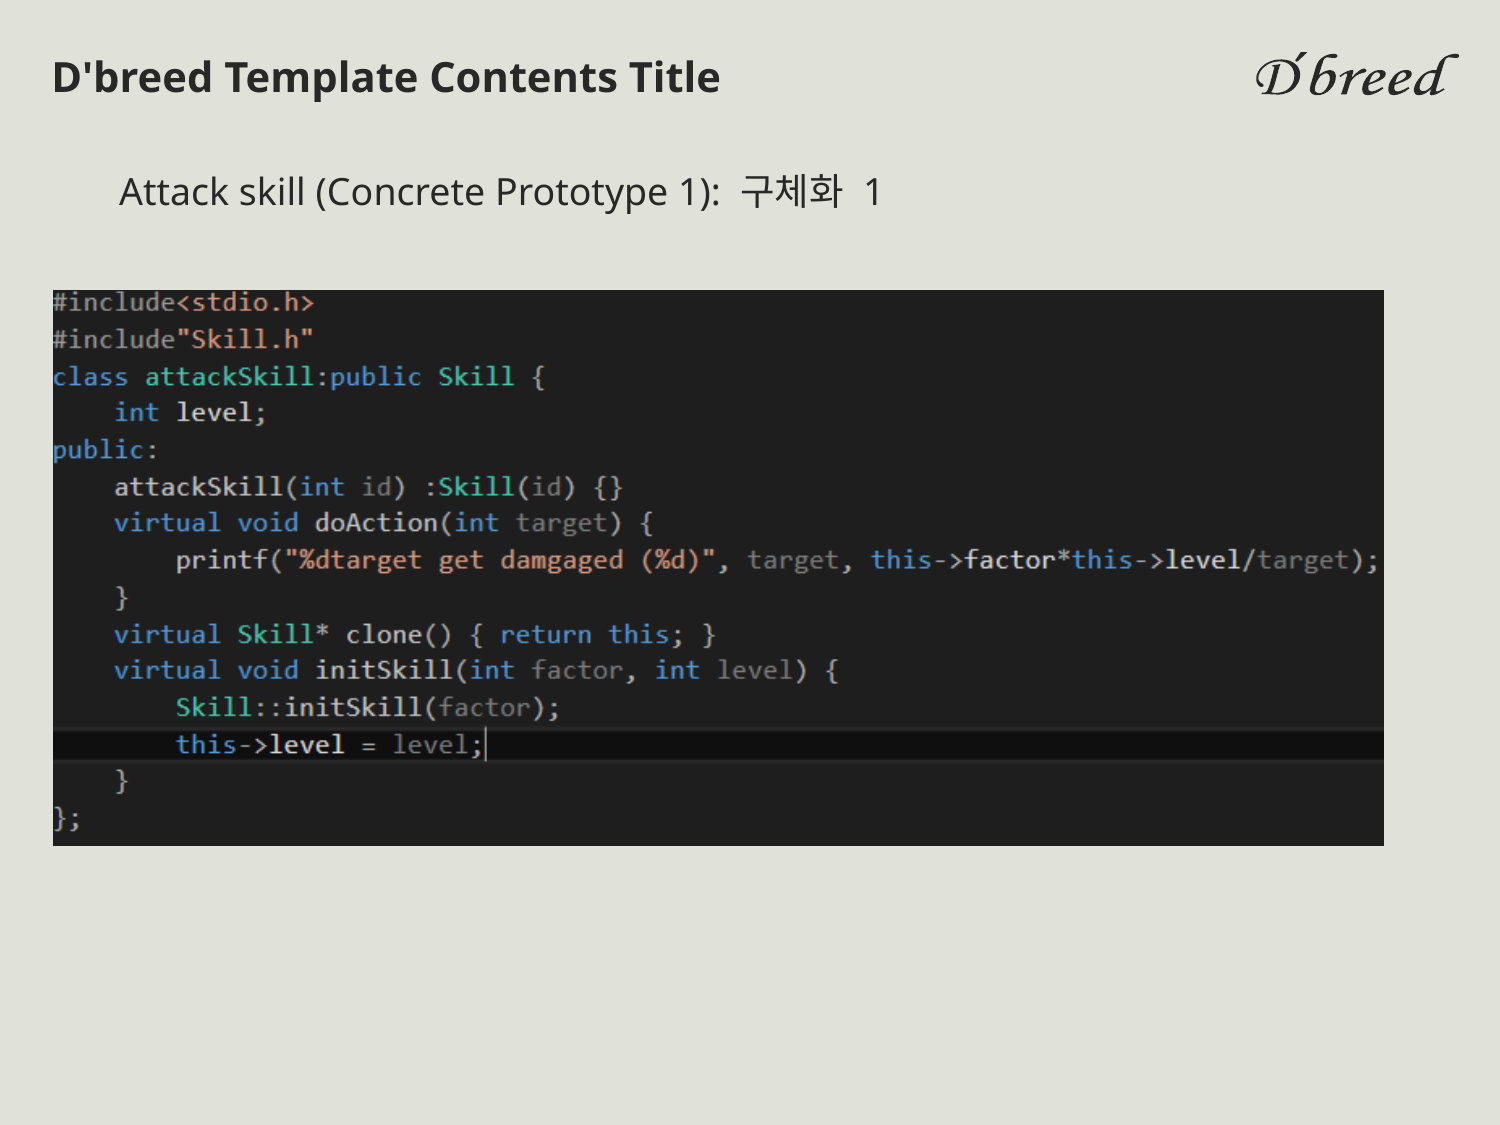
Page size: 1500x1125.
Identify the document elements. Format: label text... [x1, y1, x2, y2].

picture [52, 290, 1384, 846]
text_box Attack skill (Concrete Prototype 1): 구체화 1 [0, 160, 1105, 221]
title D'breed Template Contents Title [36, 49, 1242, 111]
